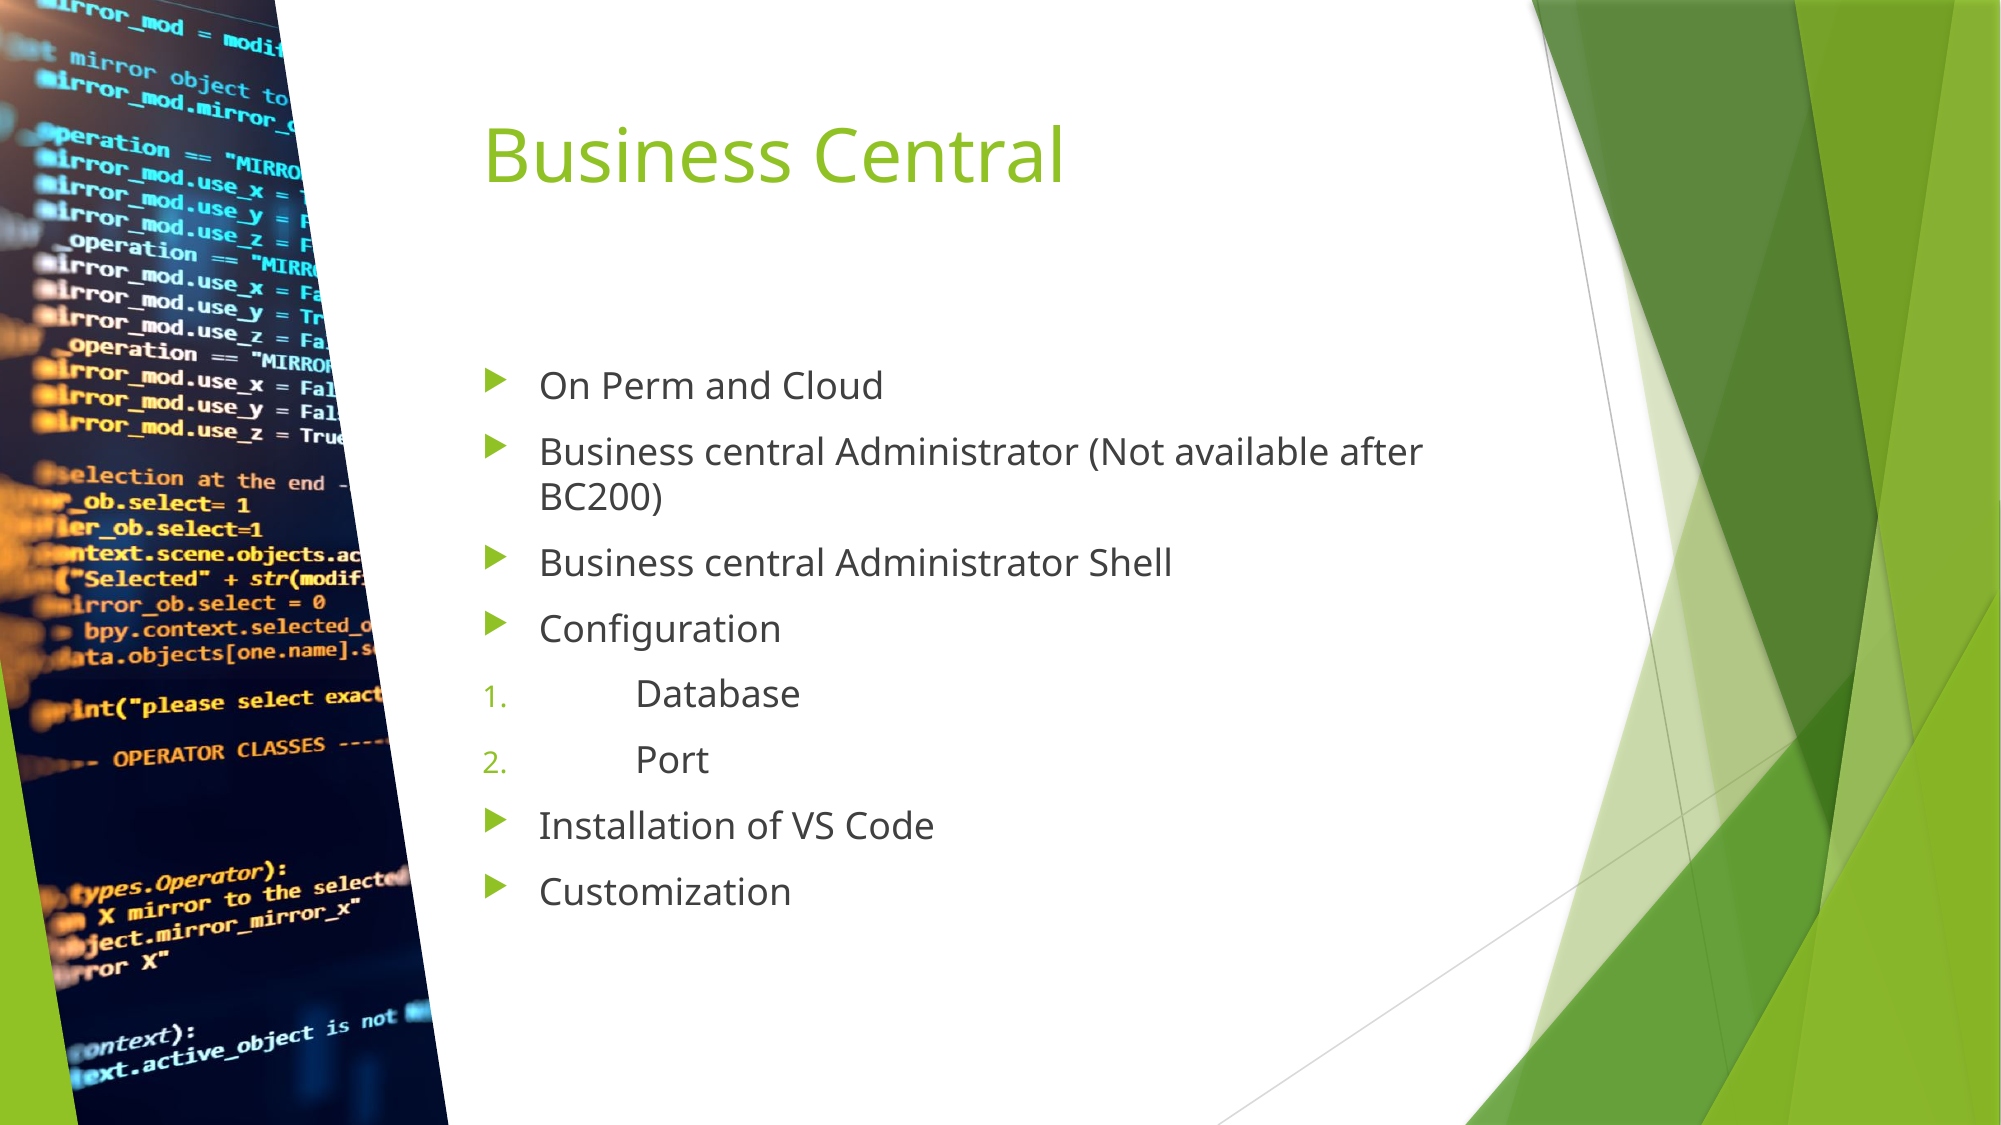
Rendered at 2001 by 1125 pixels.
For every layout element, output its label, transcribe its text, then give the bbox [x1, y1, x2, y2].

title Business Central [467, 99, 1522, 317]
list On Perm and Cloud Business central Administrator (Not available after BC200) Business central Administrator Shell Configuration Database Port Installation of VS Code Customization [467, 354, 1522, 992]
picture [0, 0, 449, 1125]
